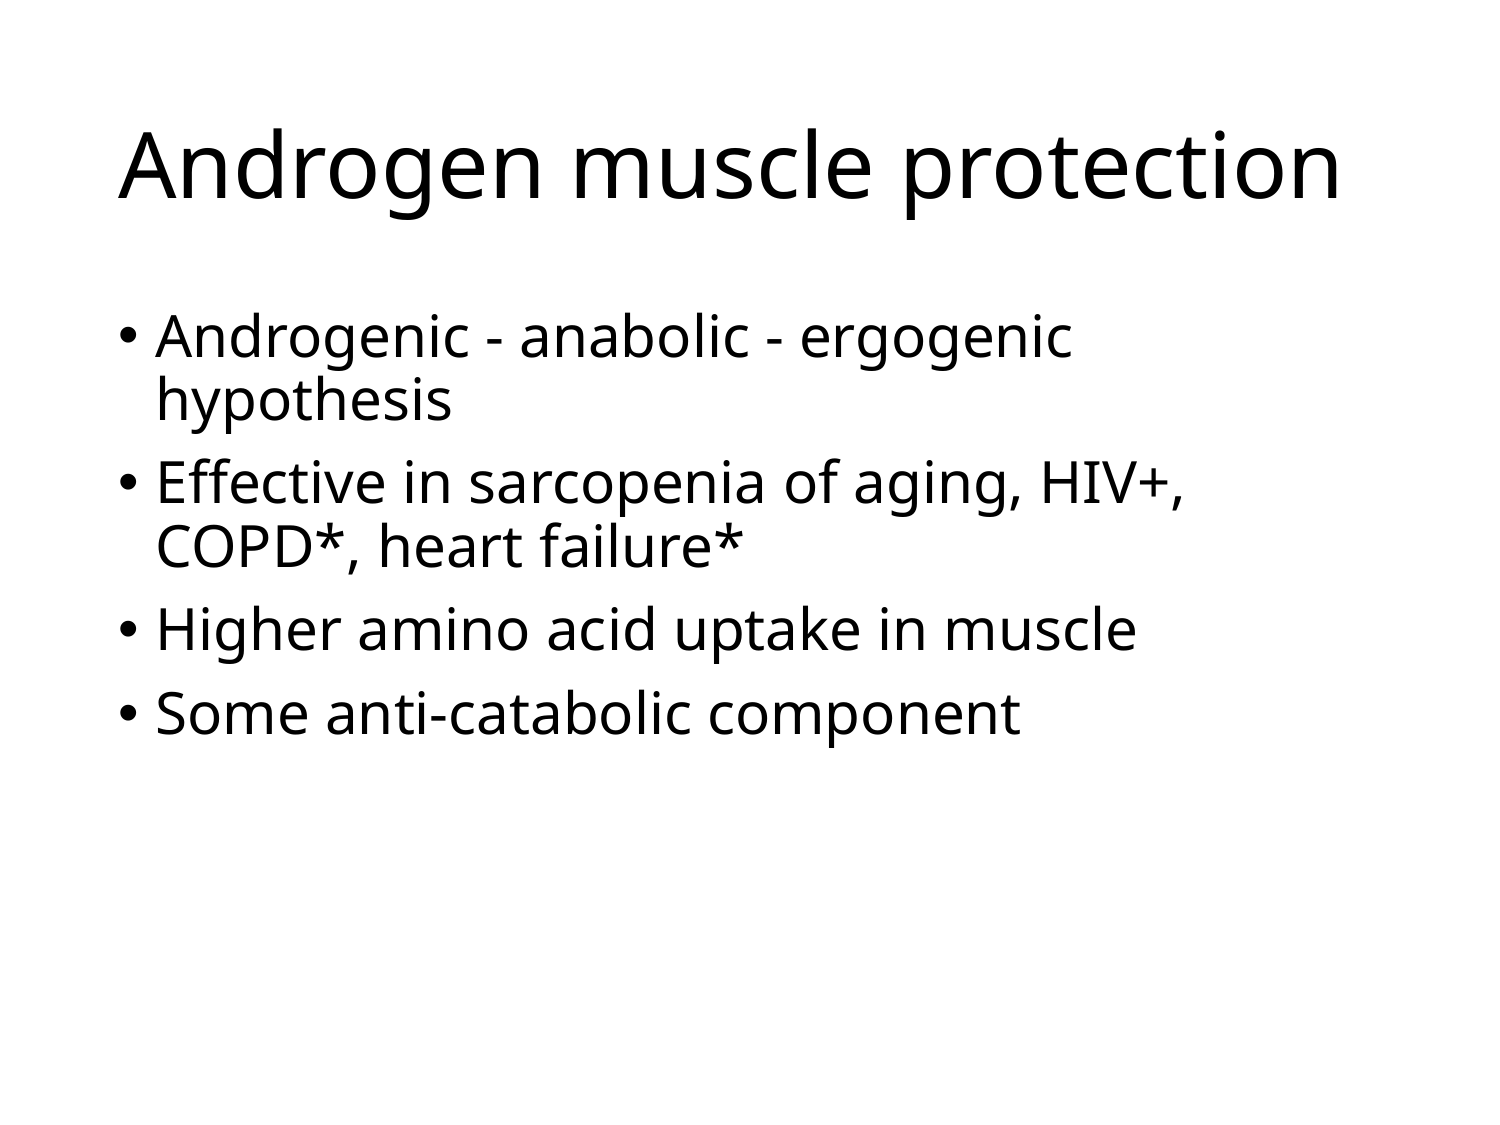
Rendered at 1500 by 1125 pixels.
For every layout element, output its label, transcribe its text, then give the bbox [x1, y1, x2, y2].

title Androgen muscle protection [103, 59, 1397, 278]
list Androgenic - anabolic - ergogenic hypothesis Effective in sarcopenia of aging, HIV+, COPD*, heart failure* Higher amino acid uptake in muscle Some anti-catabolic component [103, 299, 1397, 1014]
